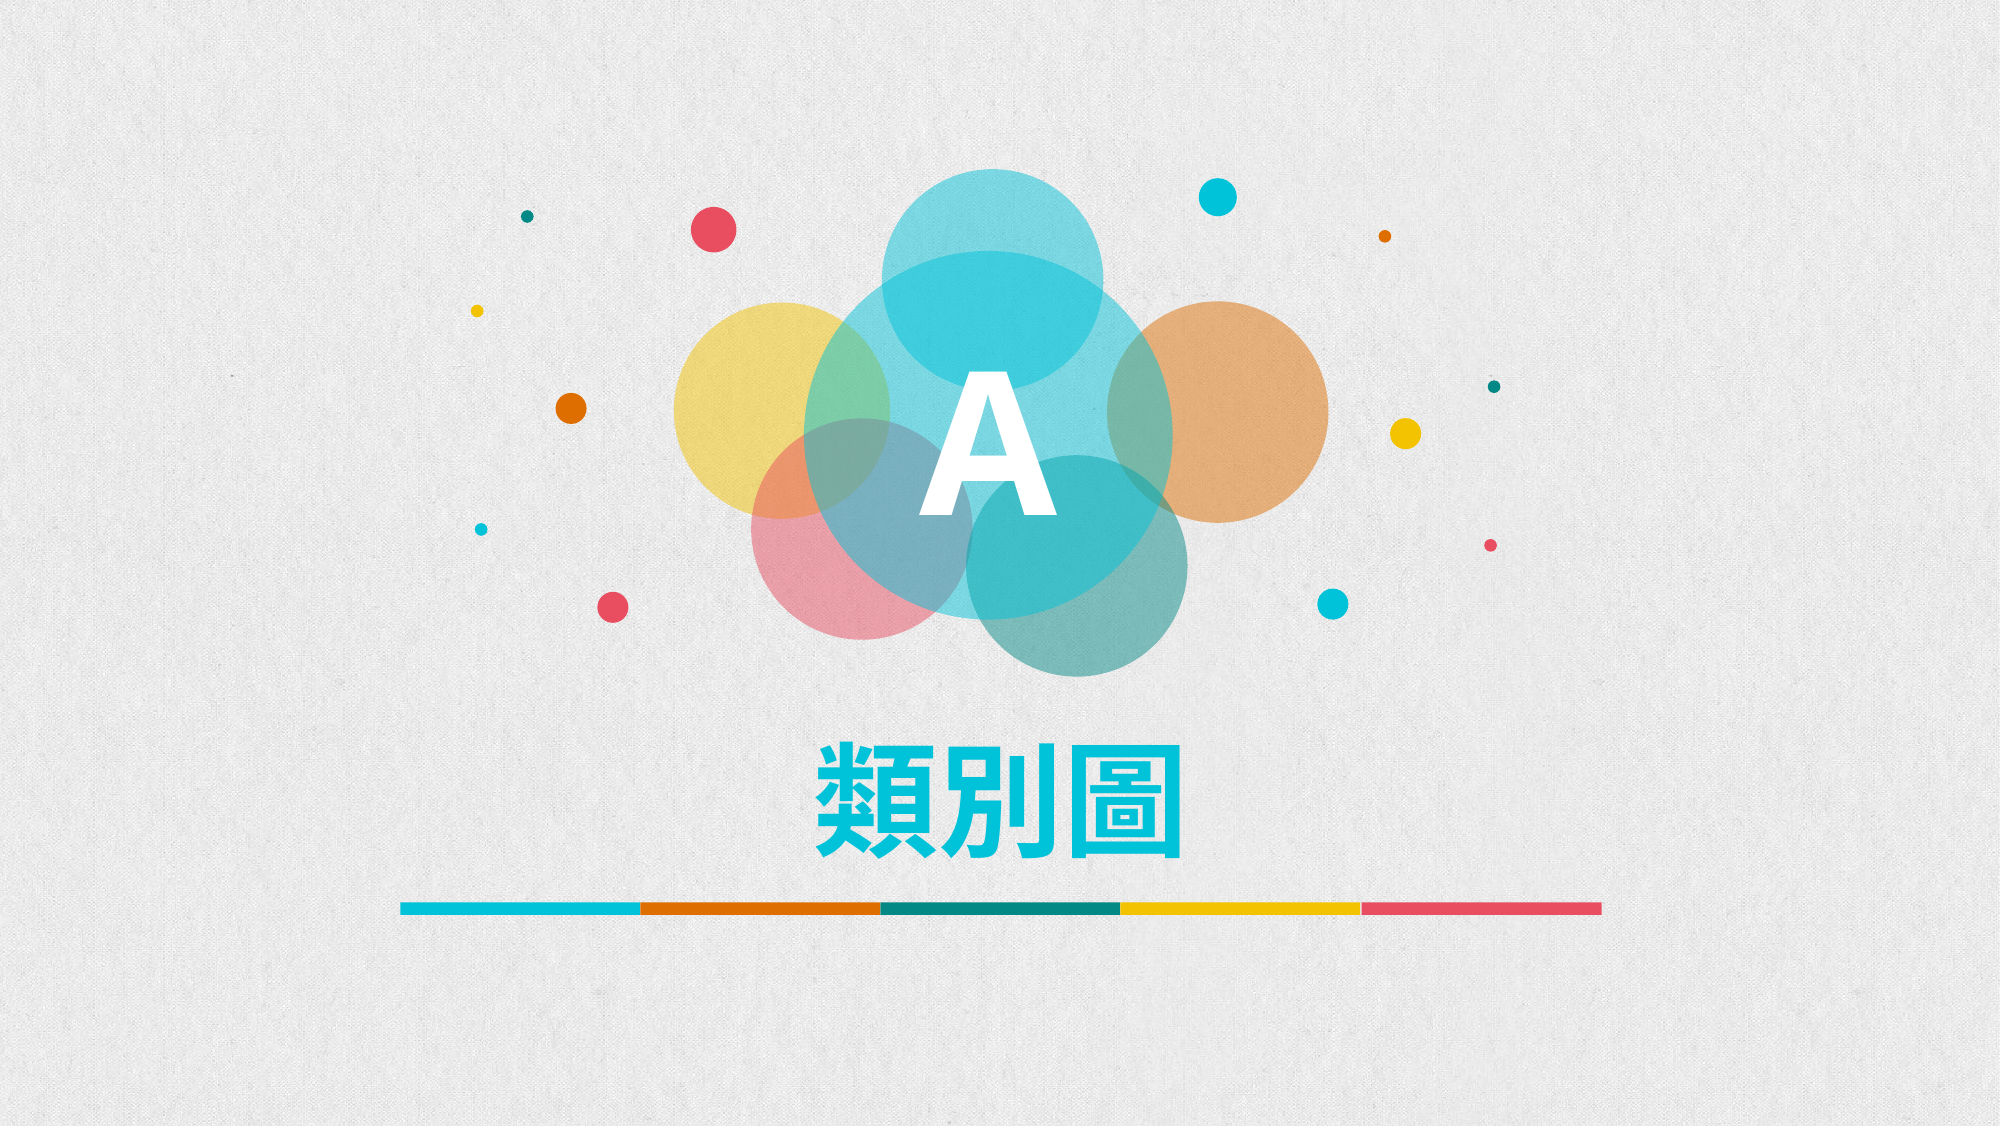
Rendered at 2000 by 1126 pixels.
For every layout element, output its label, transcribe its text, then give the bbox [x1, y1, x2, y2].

text_box [1482, 536, 1499, 554]
text_box [1485, 378, 1503, 396]
text_box [1388, 416, 1424, 452]
text_box [1196, 176, 1239, 219]
text_box [1376, 227, 1394, 245]
text_box [1315, 586, 1351, 622]
text_box [472, 521, 490, 538]
text_box [518, 208, 536, 225]
text_box 類別圖 [262, 741, 1739, 853]
picture [0, 0, 2000, 1126]
text_box [688, 204, 739, 255]
text_box [468, 302, 486, 320]
text_box [595, 589, 631, 625]
text_box A [801, 248, 1175, 622]
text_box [400, 902, 1602, 916]
text_box [671, 300, 842, 516]
text_box [879, 167, 1106, 289]
text_box [553, 390, 589, 427]
text_box [749, 434, 935, 642]
text_box [978, 495, 1190, 679]
text_box [1142, 299, 1331, 525]
